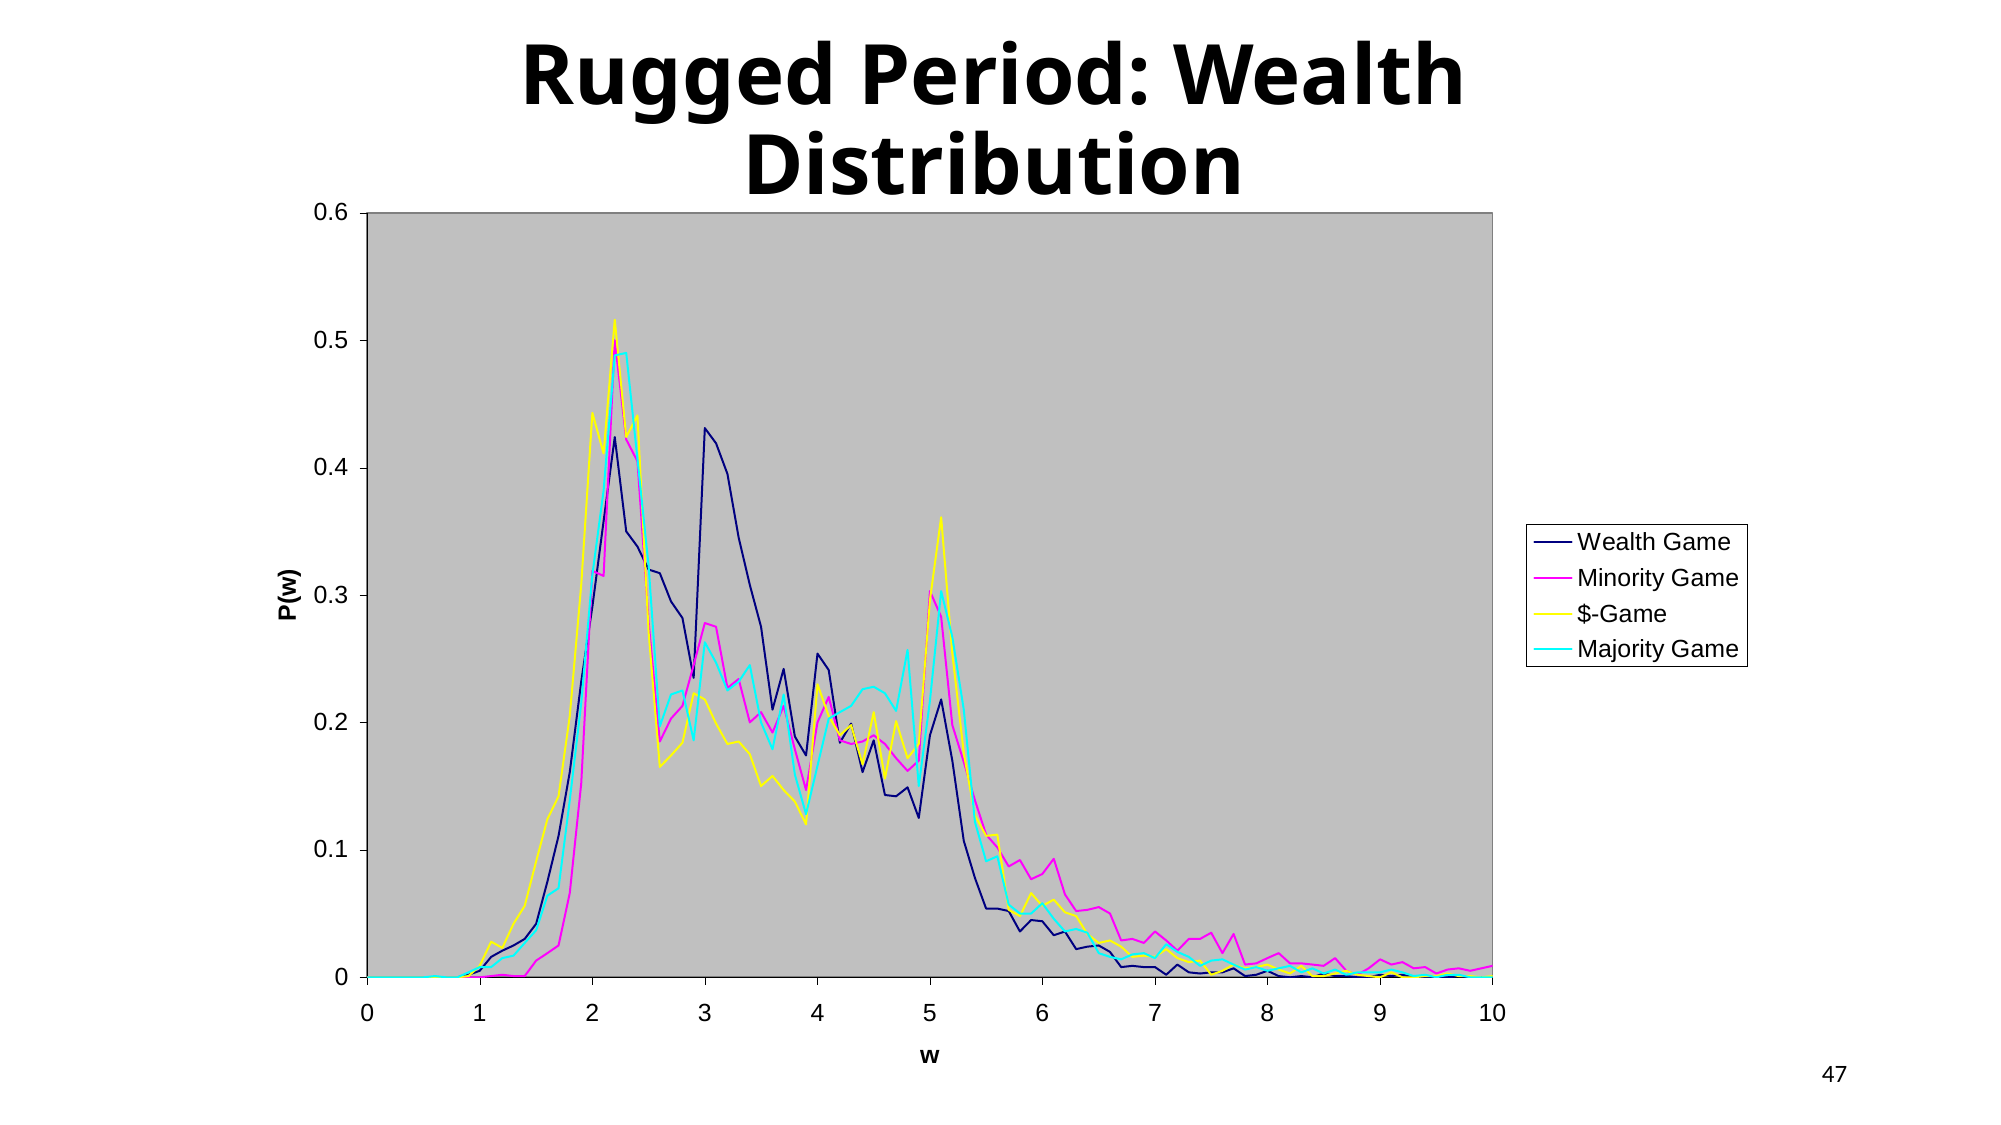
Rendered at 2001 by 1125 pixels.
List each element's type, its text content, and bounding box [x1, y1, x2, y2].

slide_number 47 [1412, 1042, 1863, 1103]
title Rugged Period: Wealth Distribution [279, 36, 1709, 167]
picture [242, 167, 1762, 1102]
